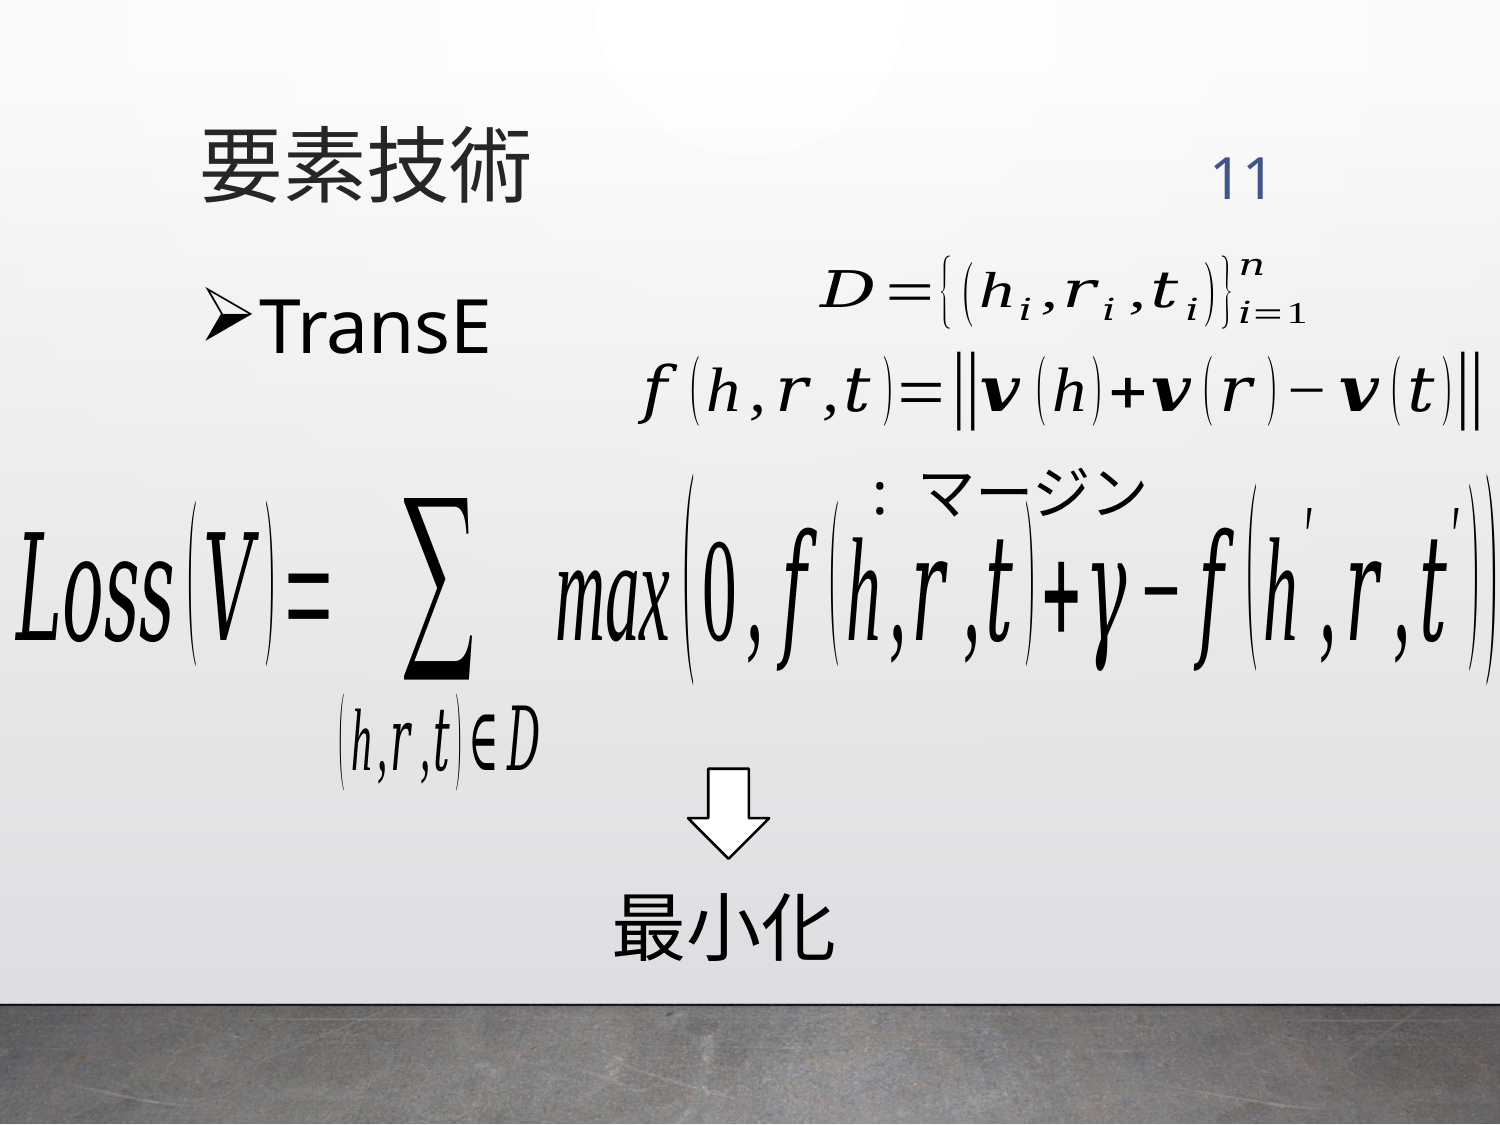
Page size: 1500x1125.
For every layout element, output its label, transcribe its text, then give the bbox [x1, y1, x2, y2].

picture [0, 1004, 1500, 1124]
text_box [686, 767, 771, 860]
slide_number 11 [1160, 133, 1291, 217]
text_box TransE [184, 271, 537, 376]
text_box 最小化 [596, 873, 861, 978]
text_box 要素技術 [184, 105, 610, 235]
